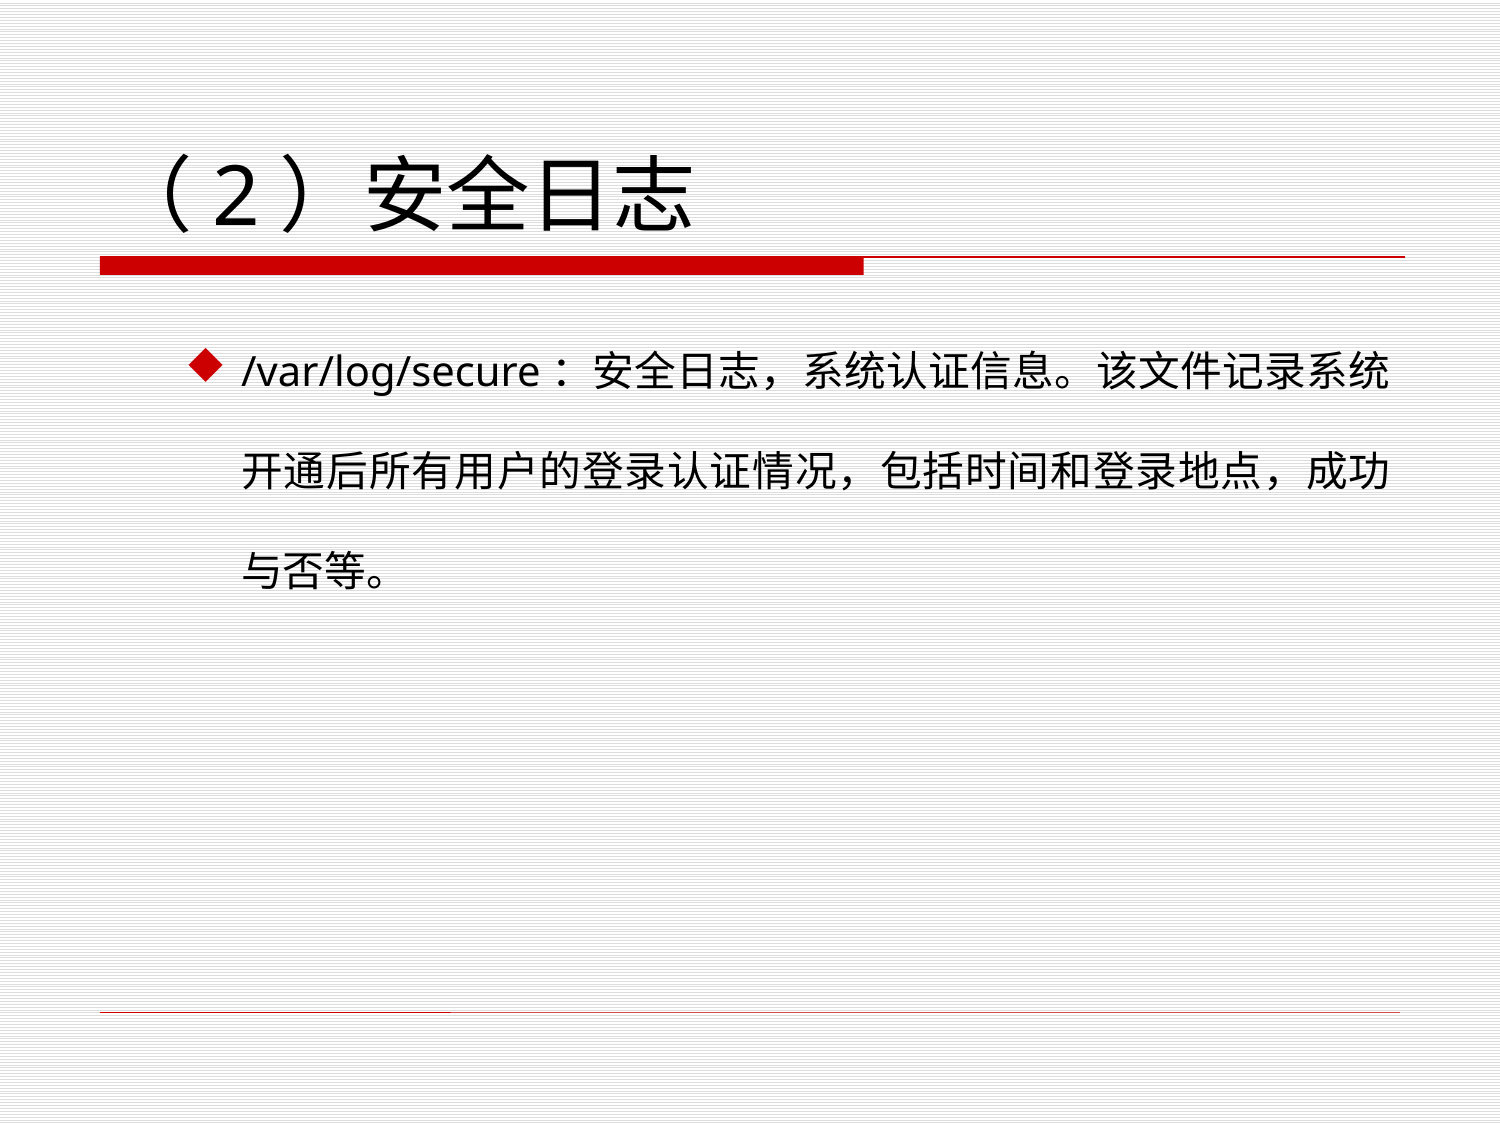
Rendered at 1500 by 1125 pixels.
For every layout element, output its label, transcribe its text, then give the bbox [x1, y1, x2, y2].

title （2）安全日志 [93, 49, 1407, 250]
list /var/log/secure：安全日志，系统认证信息。该文件记录系统开通后所有用户的登录认证情况，包括时间和登录地点，成功与否等。 [92, 287, 1406, 1016]
